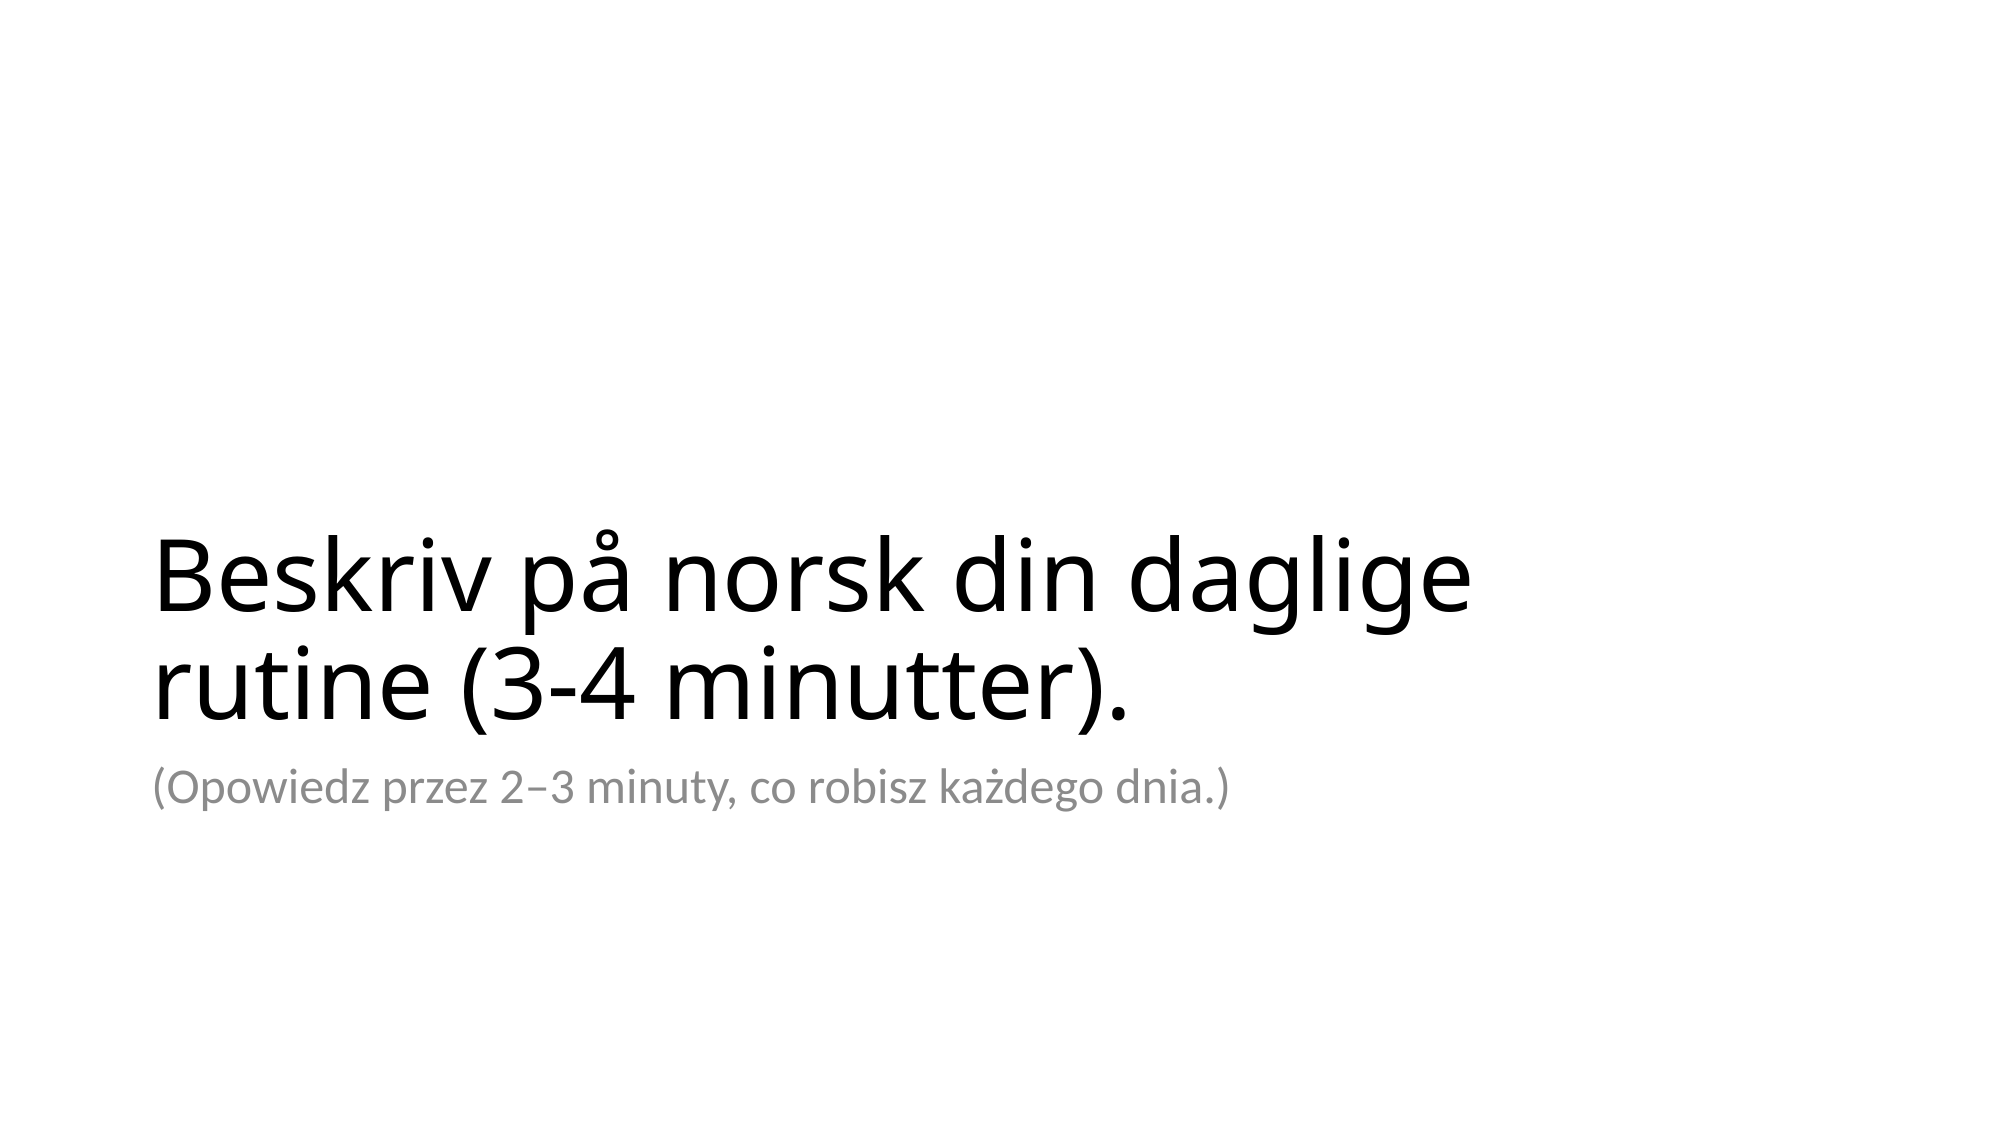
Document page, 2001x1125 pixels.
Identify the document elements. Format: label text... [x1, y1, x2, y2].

list (Opowiedz przez 2–3 minuty, co robisz każdego dnia.) [136, 752, 1862, 999]
title Beskriv på norsk din daglige rutine (3-4 minutter). [136, 280, 1862, 749]
